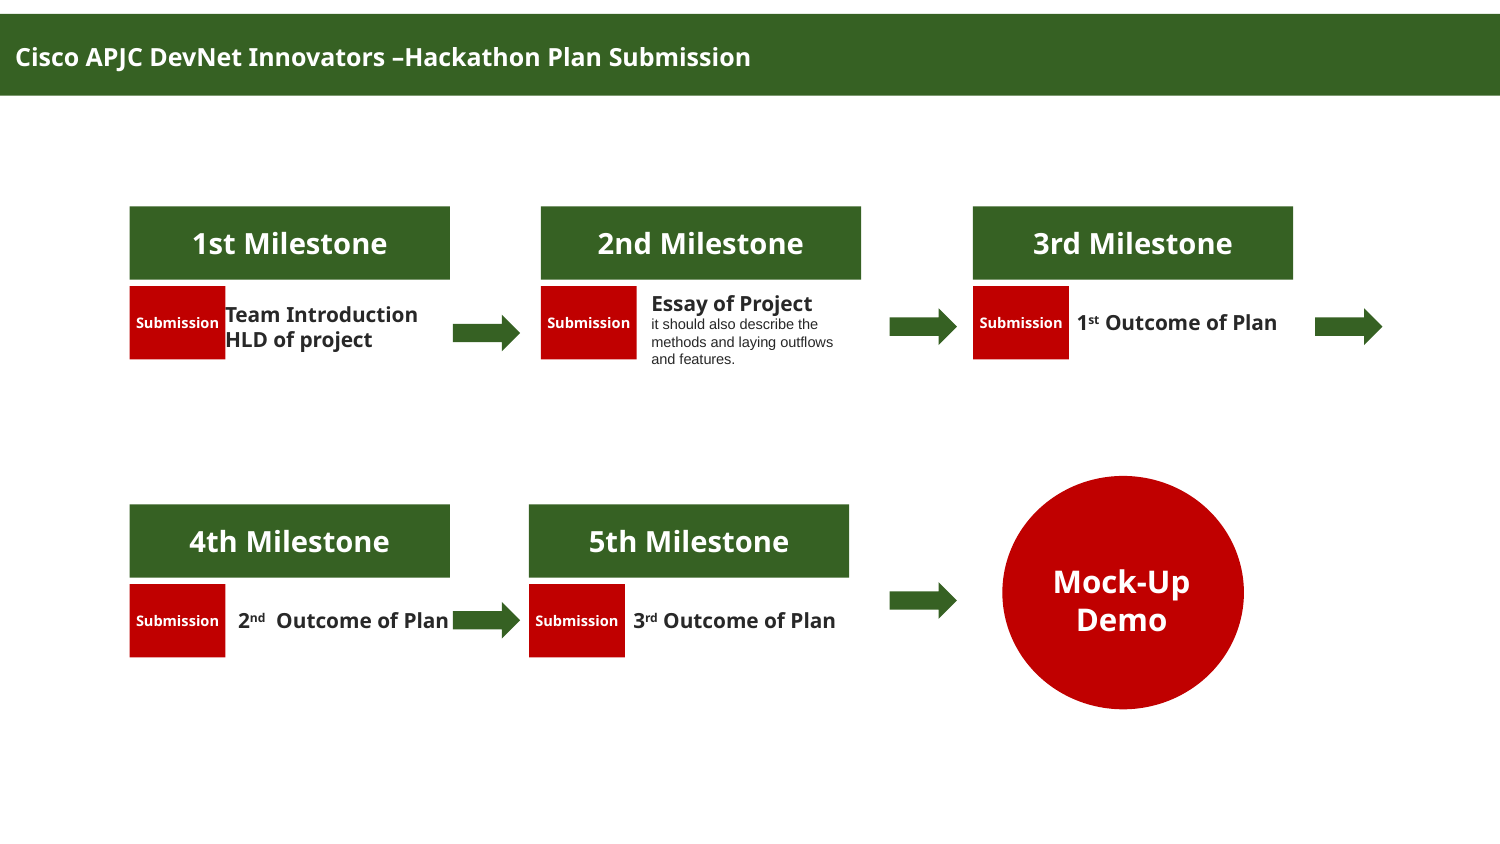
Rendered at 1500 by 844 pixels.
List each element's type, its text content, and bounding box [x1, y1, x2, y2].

text_box [1000, 473, 1247, 712]
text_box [540, 206, 862, 377]
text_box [528, 504, 850, 658]
text_box [1313, 306, 1385, 347]
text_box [129, 504, 462, 658]
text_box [972, 206, 1294, 360]
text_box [0, 6, 1500, 96]
text_box [467, 599, 523, 641]
text_box [454, 312, 523, 354]
text_box [887, 306, 960, 347]
text_box [887, 580, 960, 621]
text_box Mock-Up Demo [1038, 555, 1214, 645]
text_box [129, 206, 451, 360]
